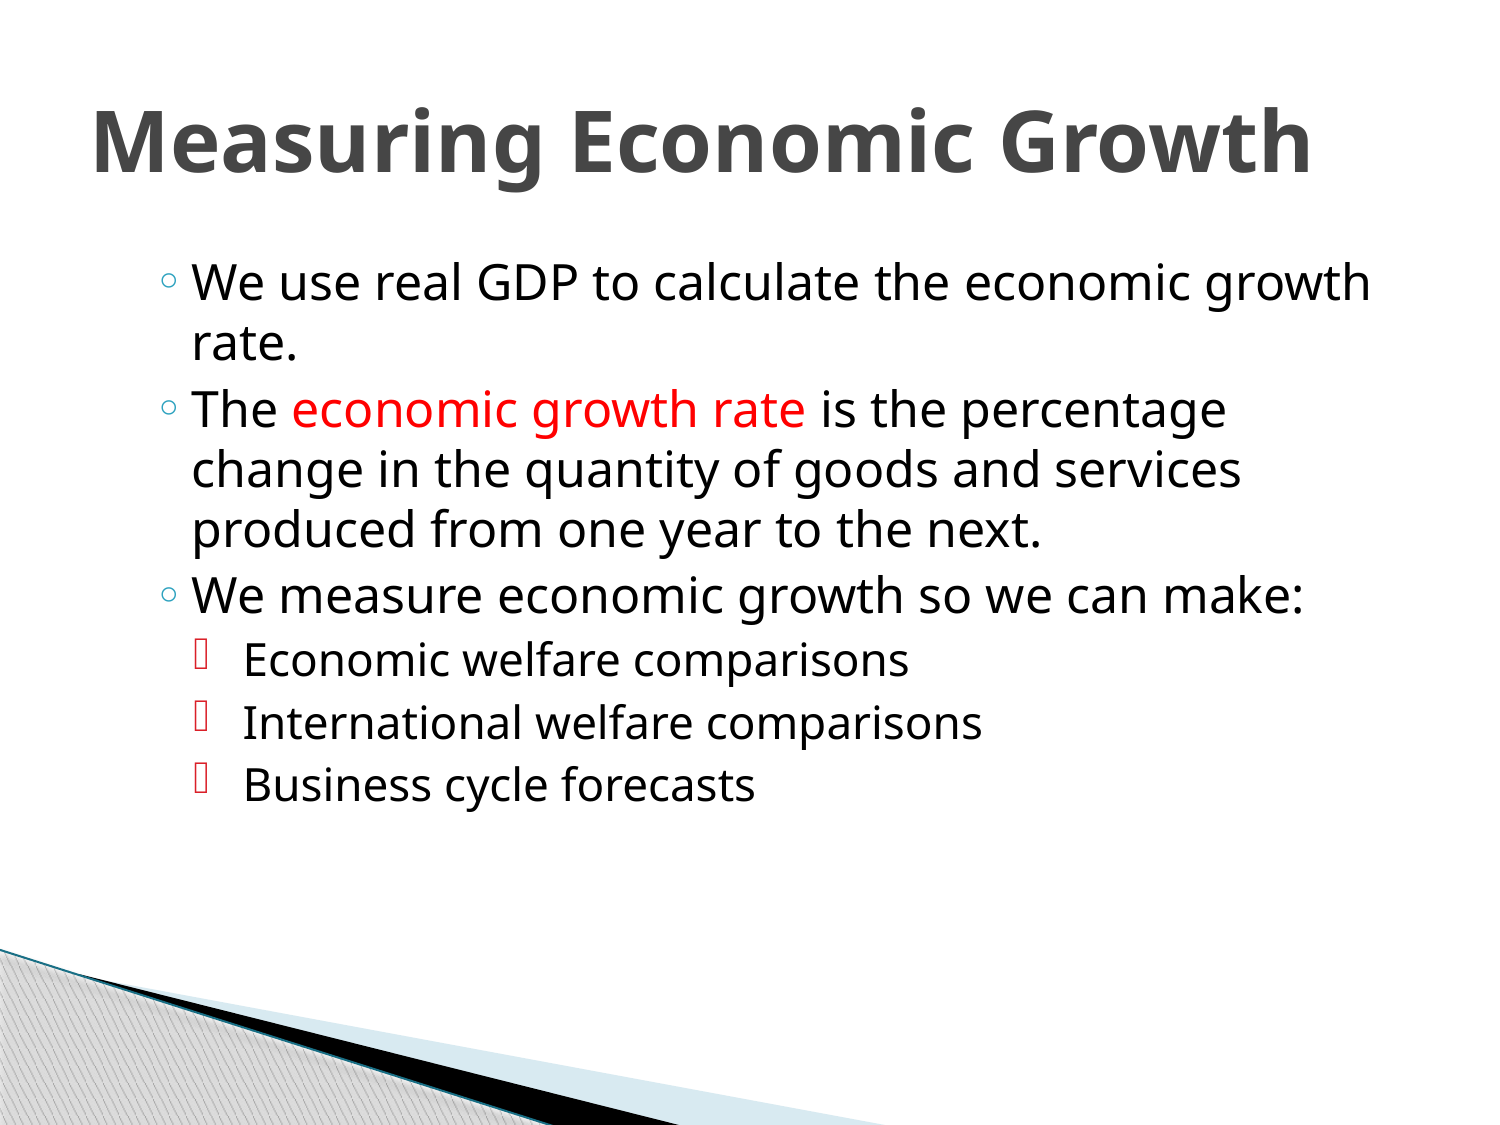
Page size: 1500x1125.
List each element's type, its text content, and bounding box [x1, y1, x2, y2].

title Measuring Economic Growth [75, 45, 1425, 233]
list We use real GDP to calculate the economic growth rate. The economic growth rate is the percentage change in the quantity of goods and services produced from one year to the next. We measure economic growth so we can make: Economic welfare comparisons International welfare comparisons Business cycle forecasts [75, 243, 1425, 986]
